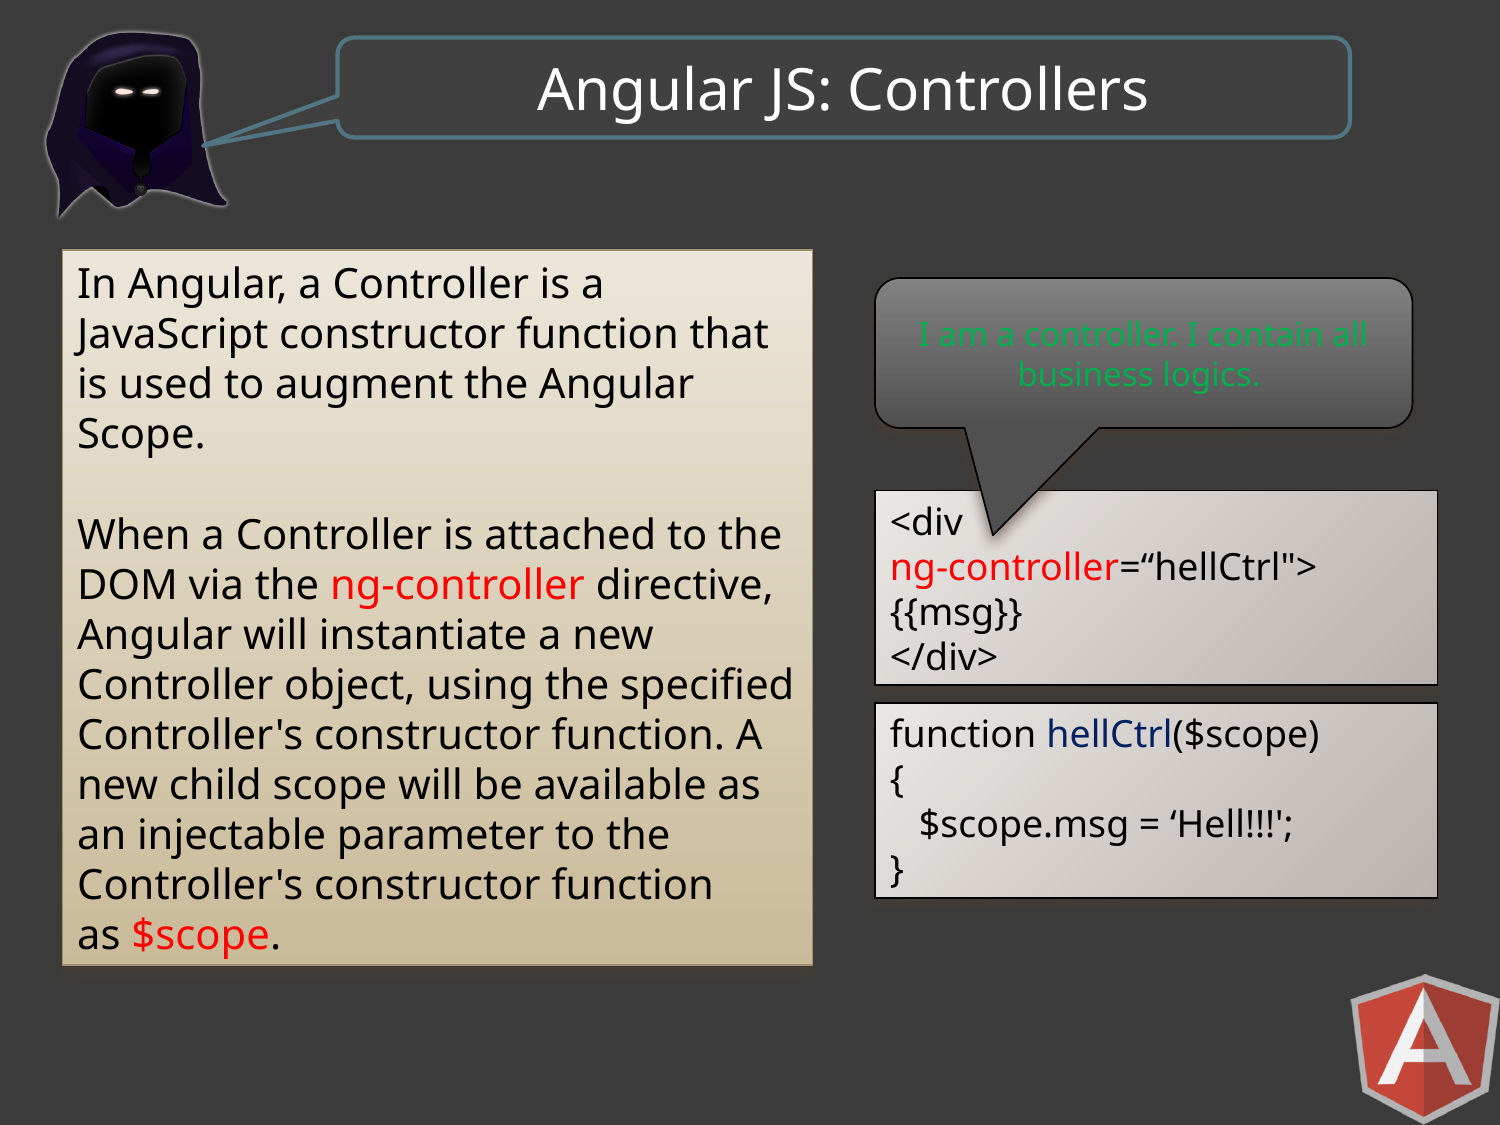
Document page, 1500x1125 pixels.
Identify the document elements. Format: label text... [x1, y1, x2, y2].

text_box <div ng-controller=“hellCtrl"> {{msg}} </div> [874, 490, 1438, 686]
text_box I am a controller. I contain all business logics. [874, 277, 1414, 537]
picture [37, 24, 235, 228]
text_box Angular JS: Controllers [244, 35, 1353, 141]
text_box In Angular, a Controller is a JavaScript constructor function that is used to augment the Angular Scope. When a Controller is attached to the DOM via the ng-controller directive, Angular will instantiate a new Controller object, using the specified Controller's constructor function. A new child scope will be available as an injectable parameter to the Controller's constructor function as $scope. [62, 249, 813, 966]
text_box function hellCtrl($scope) { $scope.msg = ‘Hell!!!'; } [874, 702, 1438, 899]
picture [1349, 974, 1500, 1125]
